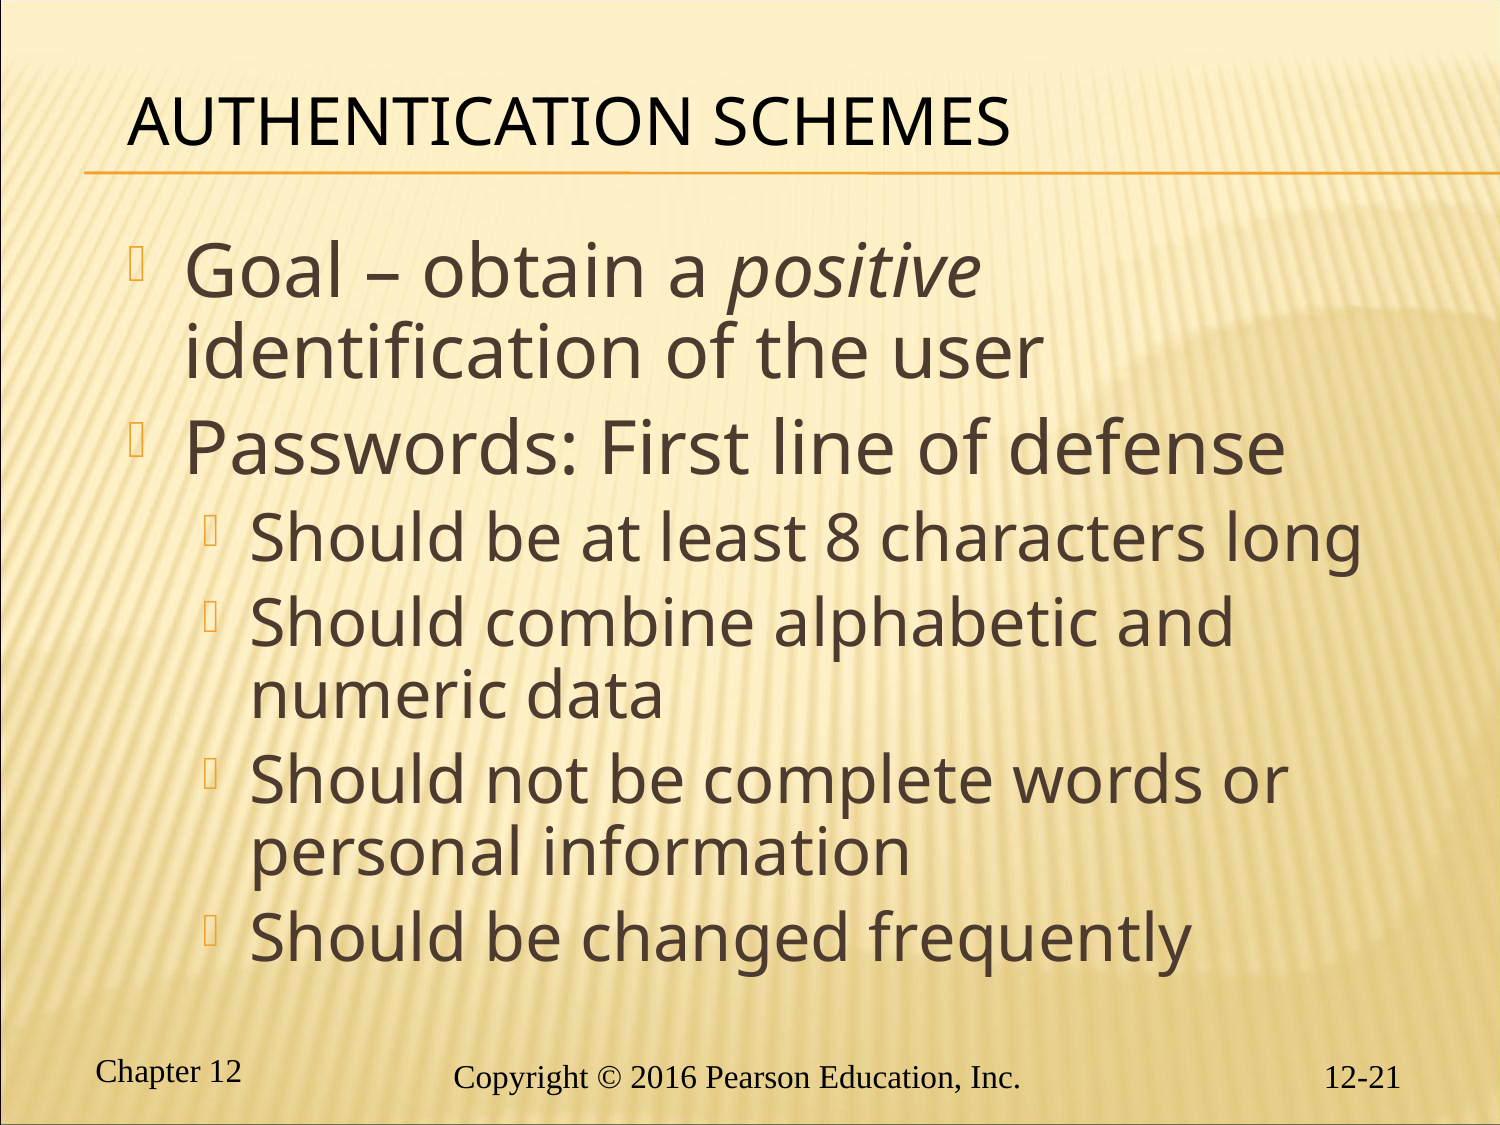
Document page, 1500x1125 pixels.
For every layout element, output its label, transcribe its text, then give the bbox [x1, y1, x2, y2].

title Authentication Schemes [112, 24, 1388, 213]
list Goal – obtain a positive identification of the user Passwords: First line of defense Should be at least 8 characters long Should combine alphabetic and numeric data Should not be complete words or personal information Should be changed frequently [112, 224, 1388, 900]
picture [0, 0, 1500, 1125]
